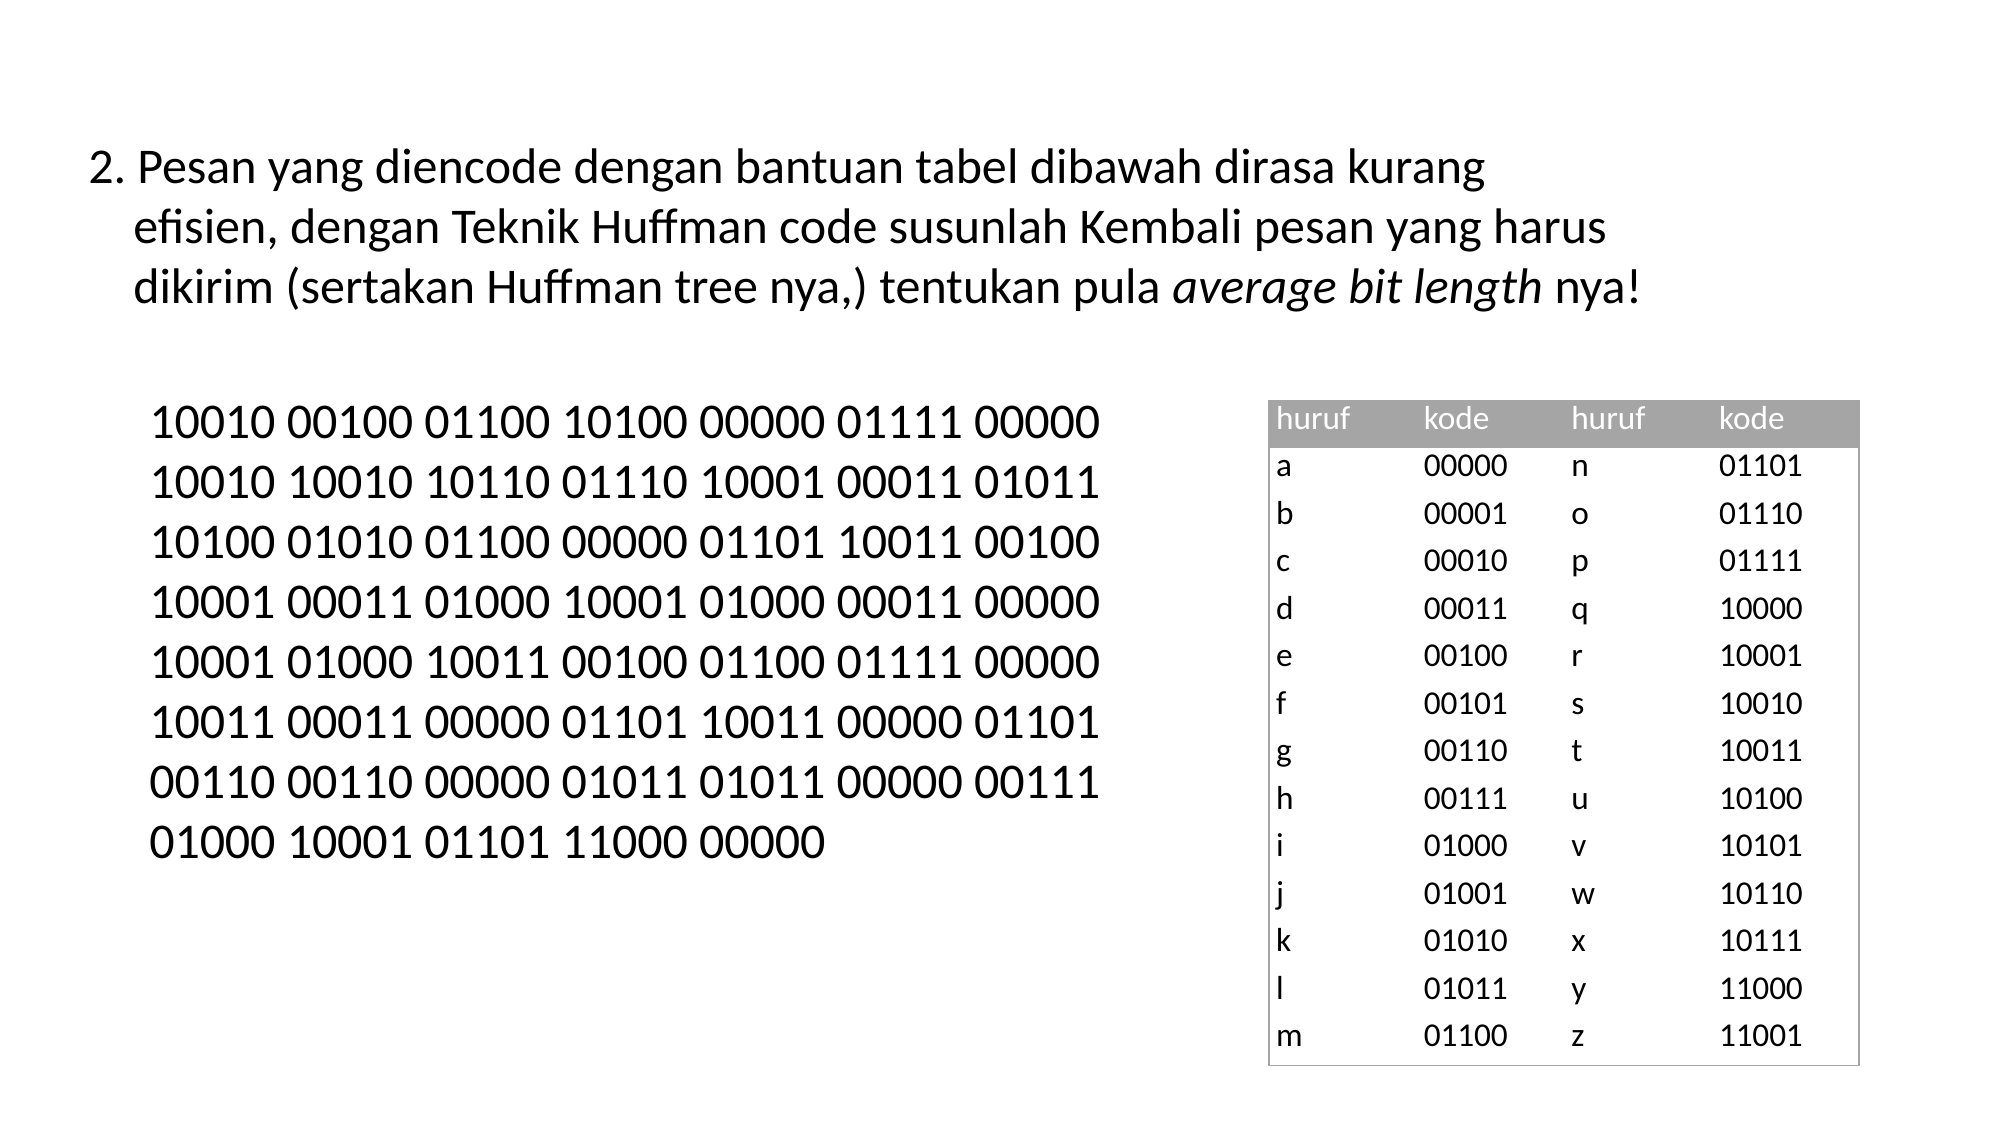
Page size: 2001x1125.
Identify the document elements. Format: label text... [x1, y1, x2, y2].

table_cell n [1564, 448, 1712, 496]
table_cell 00011 [1416, 591, 1564, 638]
table_cell g [1270, 733, 1416, 781]
table_cell 01000 [1416, 828, 1564, 875]
table_cell c [1270, 543, 1416, 591]
table_cell f [1270, 686, 1416, 733]
table_cell p [1564, 543, 1712, 591]
table_cell x [1564, 923, 1712, 970]
table_cell z [1564, 1018, 1712, 1065]
table_cell 01001 [1416, 875, 1564, 923]
table_cell 11000 [1712, 970, 1858, 1018]
table_cell e [1270, 638, 1416, 686]
table_cell h [1270, 781, 1416, 828]
table_cell 10001 [1712, 638, 1858, 686]
text_box 2. Pesan yang diencode dengan bantuan tabel dibawah dirasa kurang efisien, dengan Teknik Huffman code susunlah Kembali pesan yang harus dikirim (sertakan Huffman tree nya,) tentukan pula average bit length nya! [84, 129, 1798, 319]
table_cell 00010 [1416, 543, 1564, 591]
table_cell 10010 [1712, 686, 1858, 733]
table_cell i [1270, 828, 1416, 875]
table_cell 01100 [1416, 1018, 1564, 1065]
table_cell 01010 [1416, 923, 1564, 970]
table_cell 01011 [1416, 970, 1564, 1018]
table_cell 00111 [1416, 781, 1564, 828]
table_cell 01101 [1712, 448, 1858, 496]
table_cell 00000 [1416, 448, 1564, 496]
table_cell w [1564, 875, 1712, 923]
table_cell b [1270, 496, 1416, 543]
table_cell 10111 [1712, 923, 1858, 970]
table_cell 01111 [1712, 543, 1858, 591]
table_cell 10101 [1712, 828, 1858, 875]
table_cell k [1270, 923, 1416, 970]
table_cell 00001 [1416, 496, 1564, 543]
table_cell 10100 [1712, 781, 1858, 828]
text_box 10010 00100 01100 10100 00000 01111 00000 10010 10010 10110 01110 10001 00011 01011 10100 01010 01100 00000 01101 10011 00100 10001 00011 01000 10001 01000 00011 00000 10001 01000 10011 00100 01100 01111 00000 10011 00011 00000 01101 10011 00000 01101 00110 00110 00000 01011 01011 00000 00111 01000 10001 01101 11000 00000 [145, 384, 1117, 873]
table_header kode [1712, 402, 1858, 448]
table_cell 00100 [1416, 638, 1564, 686]
table_cell 00101 [1416, 686, 1564, 733]
table_cell 10000 [1712, 591, 1858, 638]
table_cell q [1564, 591, 1712, 638]
table_header kode [1416, 402, 1564, 448]
table_cell d [1270, 591, 1416, 638]
table_cell t [1564, 733, 1712, 781]
table_cell l [1270, 970, 1416, 1018]
table_cell y [1564, 970, 1712, 1018]
table_cell j [1270, 875, 1416, 923]
table_cell v [1564, 828, 1712, 875]
table_cell o [1564, 496, 1712, 543]
table_cell 10110 [1712, 875, 1858, 923]
table_cell s [1564, 686, 1712, 733]
table_cell a [1270, 448, 1416, 496]
table_cell 10011 [1712, 733, 1858, 781]
table_cell 01110 [1712, 496, 1858, 543]
table_header huruf [1564, 402, 1712, 448]
table_cell 11001 [1712, 1018, 1858, 1065]
table_header huruf [1270, 402, 1416, 448]
table_cell 00110 [1416, 733, 1564, 781]
table_cell r [1564, 638, 1712, 686]
table_cell m [1270, 1018, 1416, 1065]
table_cell u [1564, 781, 1712, 828]
